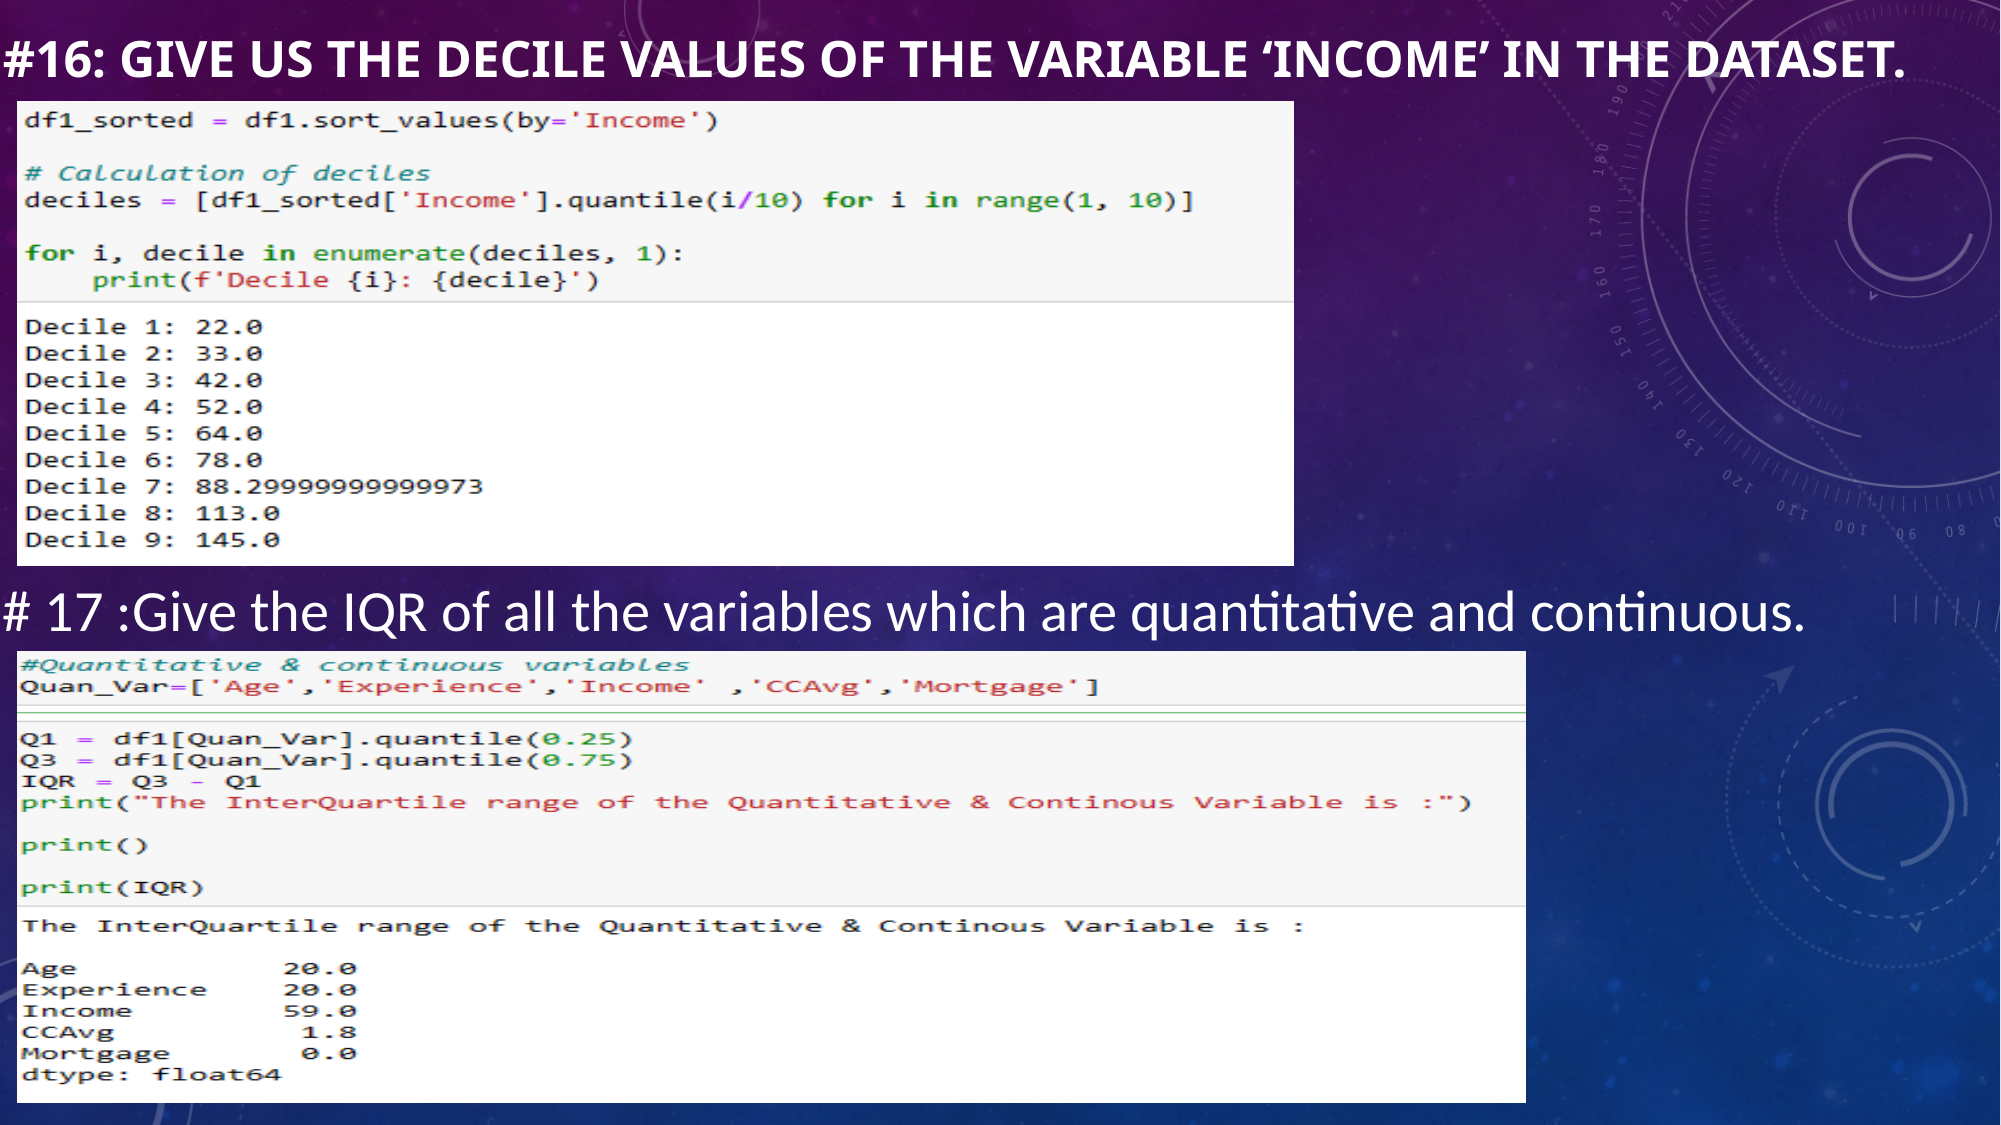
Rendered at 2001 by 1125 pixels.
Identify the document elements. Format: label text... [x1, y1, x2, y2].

text_box # 17 :Give the IQR of all the variables which are quantitative and continuous. [0, 565, 1947, 651]
picture [0, 0, 2001, 1125]
title #16: Give us the decile values of the variable ‘Income’ in the dataset. [0, 0, 1971, 123]
